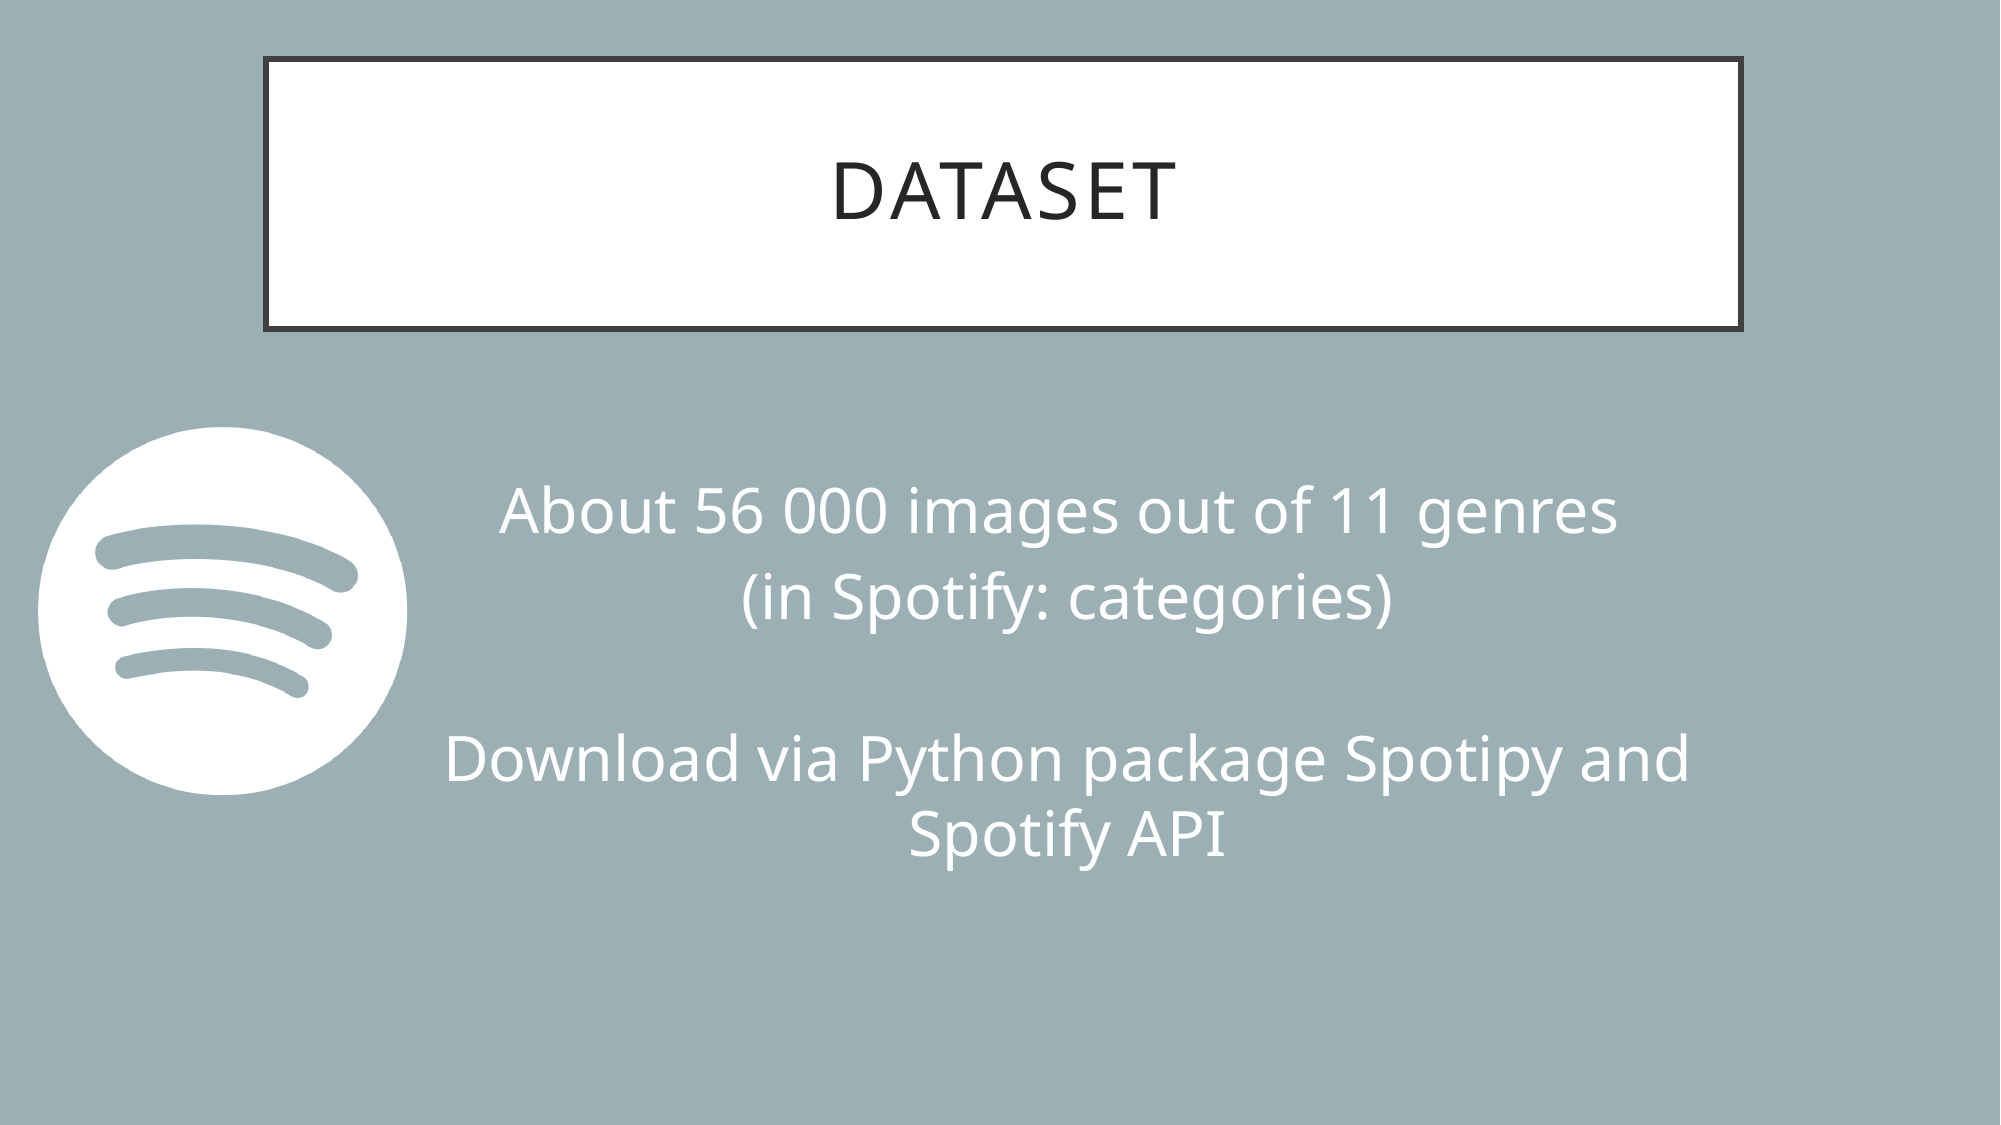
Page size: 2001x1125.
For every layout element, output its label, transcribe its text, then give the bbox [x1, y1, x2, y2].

picture [35, 424, 410, 798]
subtitle About 56 000 images out of 11 genres (in Spotify: categories) Download via Python package Spotipy and Spotify API [395, 463, 1741, 1026]
title Dataset [263, 56, 1744, 332]
